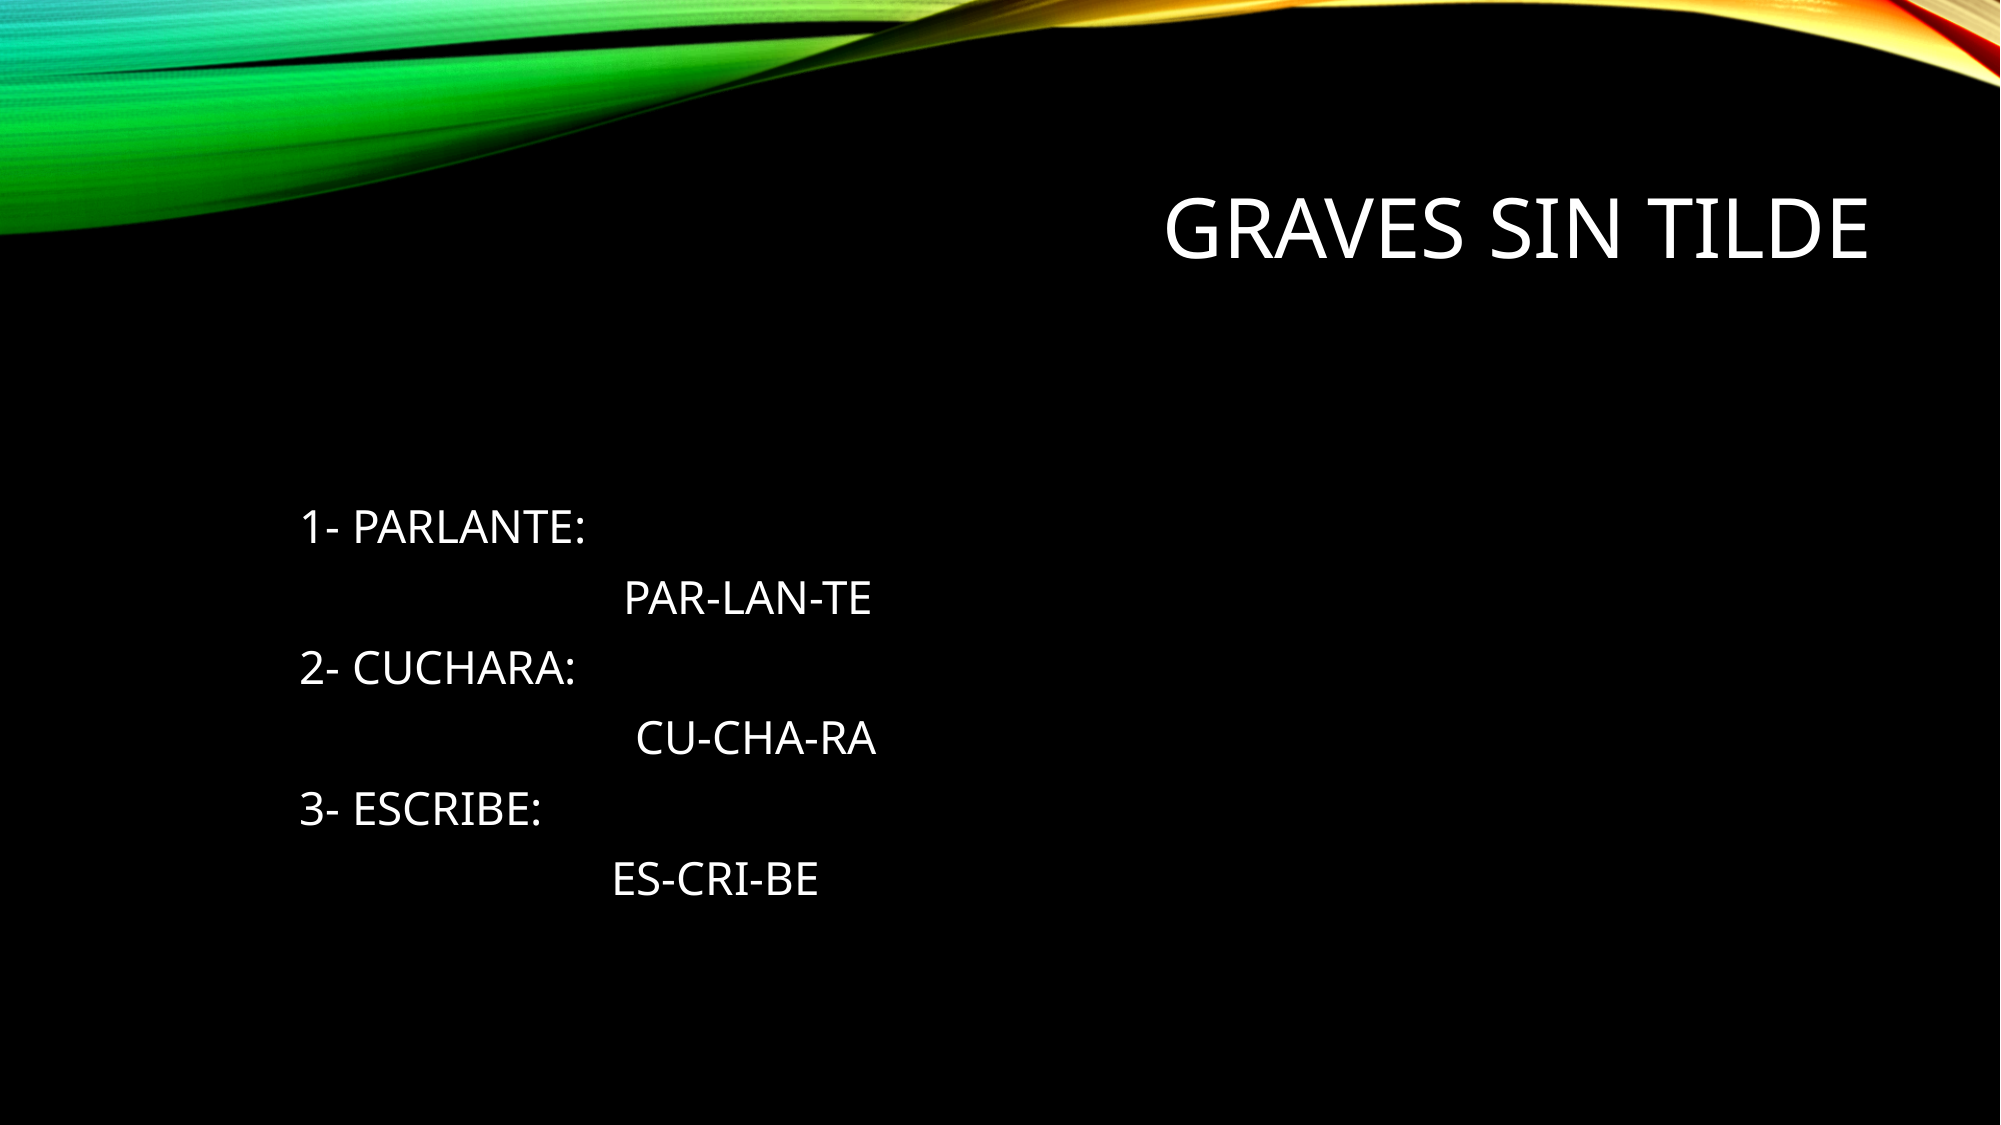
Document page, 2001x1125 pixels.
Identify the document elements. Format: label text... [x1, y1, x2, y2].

picture [0, 0, 2000, 237]
title GRAVES SIN TILDE [474, 125, 1888, 338]
list 1- PARLANTE: PAR-LAN-TE 2- CUCHARA: CU-CHA-RA 3- ESCRIBE: ES-CRI-BE [284, 350, 1085, 1011]
